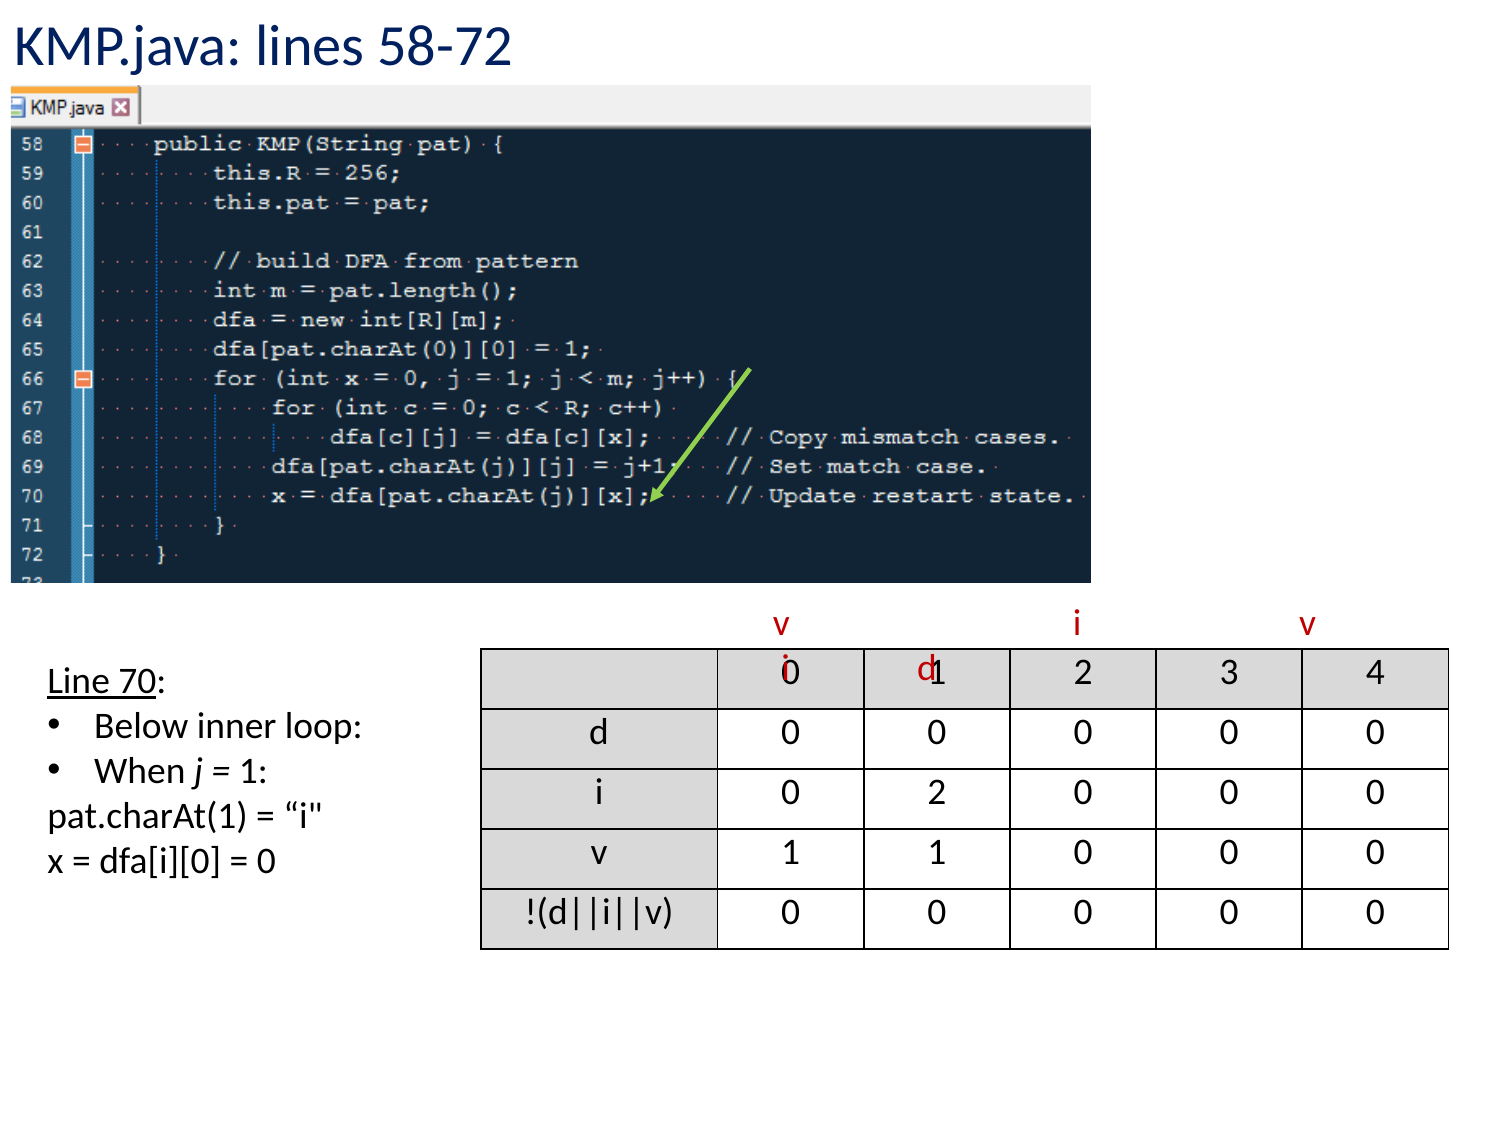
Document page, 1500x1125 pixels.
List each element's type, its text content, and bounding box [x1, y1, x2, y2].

table_header 2 [1011, 696, 1155, 708]
table_cell 0 [1157, 890, 1301, 948]
table_cell 1 [718, 830, 863, 888]
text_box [649, 368, 750, 503]
table_cell 0 [1011, 830, 1155, 888]
table_header 4 [1303, 650, 1448, 708]
table_cell 0 [1303, 710, 1448, 768]
table_cell 0 [1303, 830, 1448, 888]
table_cell v [482, 830, 717, 888]
table_cell 2 [865, 770, 1009, 828]
table_header 3 [1157, 696, 1301, 708]
text_box KMP.java: lines 58-72 [0, 0, 1500, 85]
table_cell 0 [718, 890, 863, 948]
table_cell 0 [1011, 890, 1155, 948]
table_cell 0 [865, 890, 1009, 948]
table_cell 0 [1011, 710, 1155, 768]
table_cell 0 [1157, 710, 1301, 768]
table_cell 0 [1011, 770, 1155, 828]
table_cell !(d||i||v) [482, 890, 717, 948]
table_cell 0 [865, 710, 1009, 768]
table_cell 0 [1157, 830, 1301, 888]
text_box v i v i d [732, 590, 1424, 696]
text_box Line 70: Below inner loop: When j = 1: pat.charAt(1) = “i" x = dfa[i][0] = 0 [32, 648, 438, 889]
table_cell 0 [718, 710, 863, 768]
table_header [482, 650, 717, 708]
table_header 1 [865, 696, 1009, 708]
table_cell 0 [1303, 770, 1448, 828]
table_cell 0 [1303, 890, 1448, 948]
table_cell 0 [1157, 770, 1301, 828]
table_cell d [482, 710, 717, 768]
picture [10, 85, 1091, 583]
table_cell 0 [718, 770, 863, 828]
table_cell i [482, 770, 717, 828]
table_cell 1 [865, 830, 1009, 888]
table_header 0 [718, 650, 863, 708]
